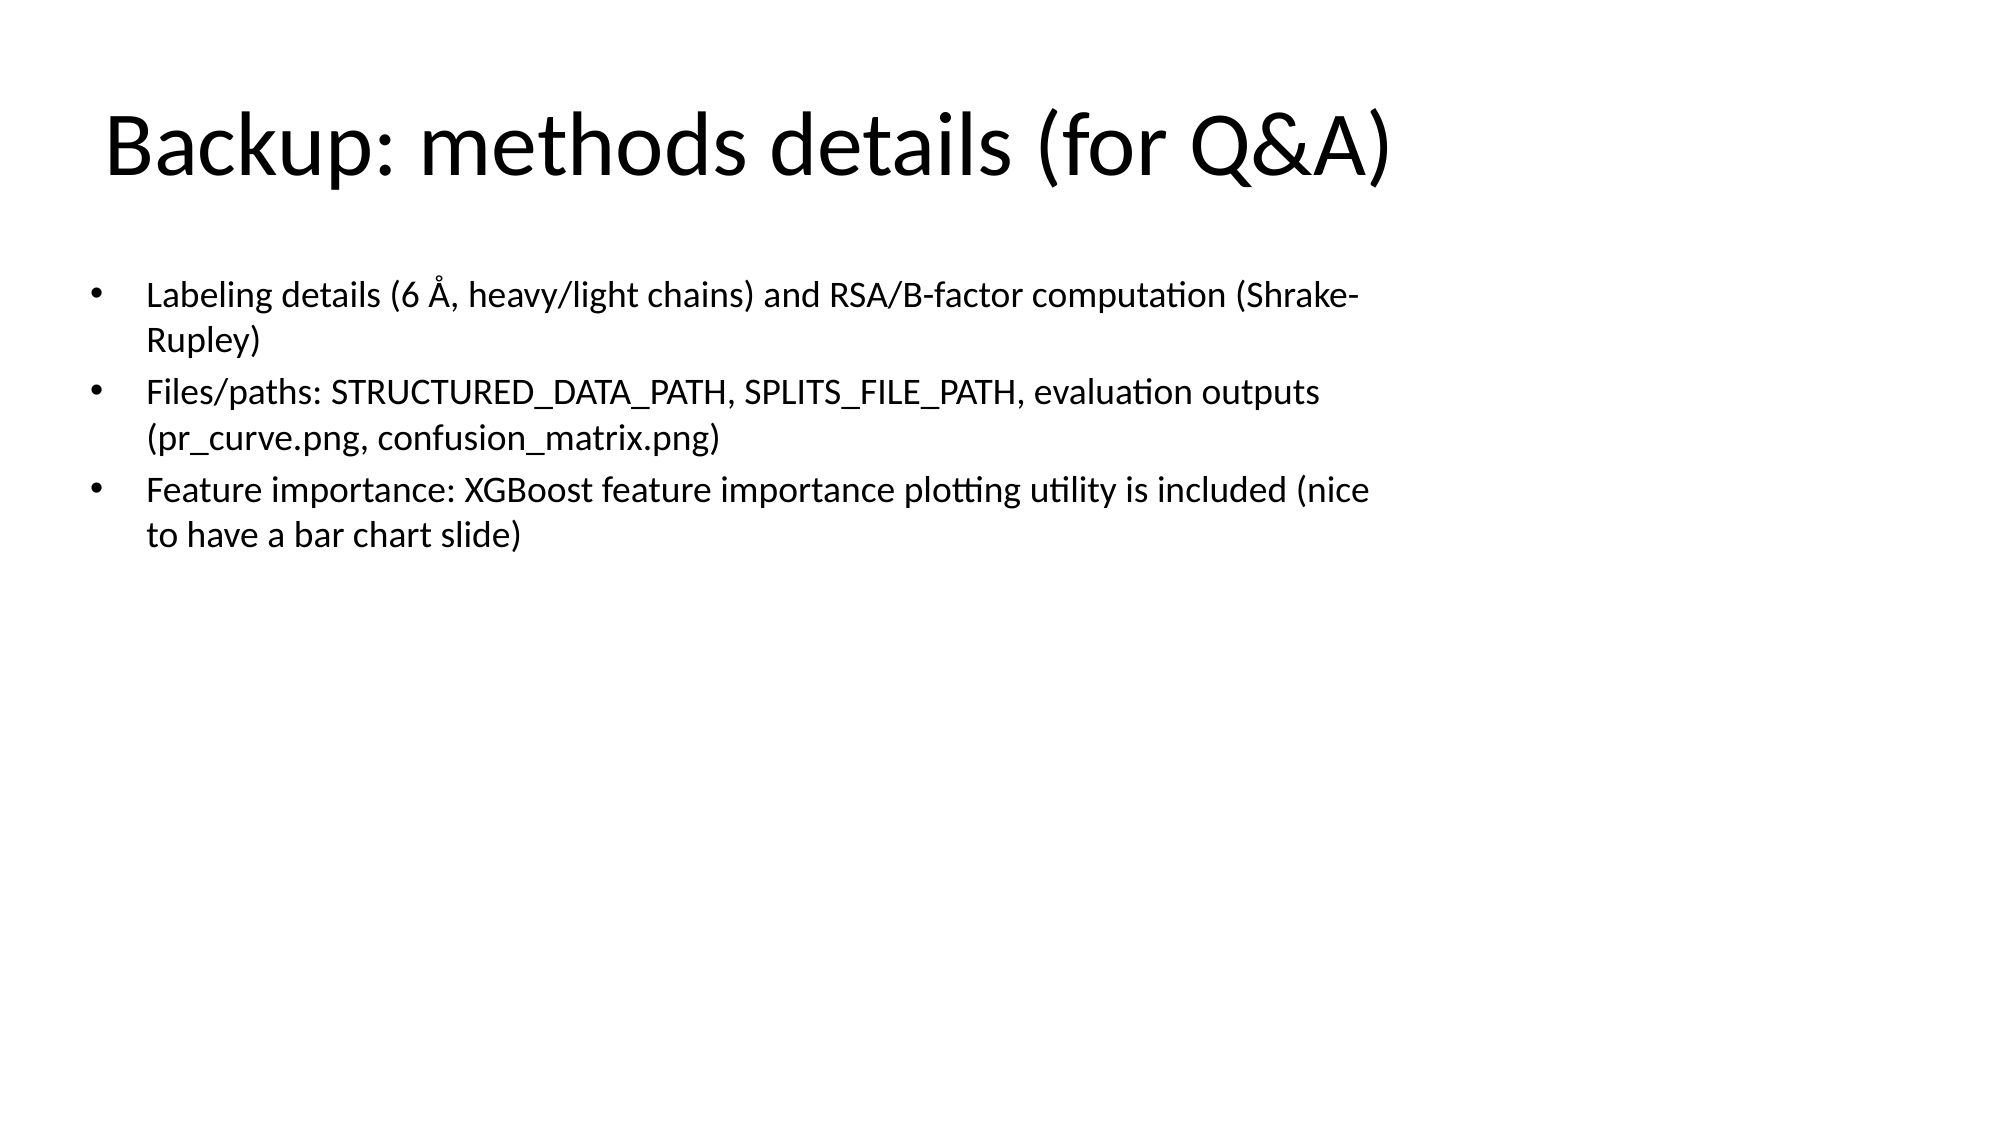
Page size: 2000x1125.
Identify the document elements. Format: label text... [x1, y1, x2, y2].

list Labeling details (6 Å, heavy/light chains) and RSA/B-factor computation (Shrake-Rupley) Files/paths: STRUCTURED_DATA_PATH, SPLITS_FILE_PATH, evaluation outputs (pr_curve.png, confusion_matrix.png) Feature importance: XGBoost feature importance plotting utility is included (nice to have a bar chart slide) [75, 262, 1425, 1005]
title Backup: methods details (for Q&A) [75, 45, 1425, 233]
